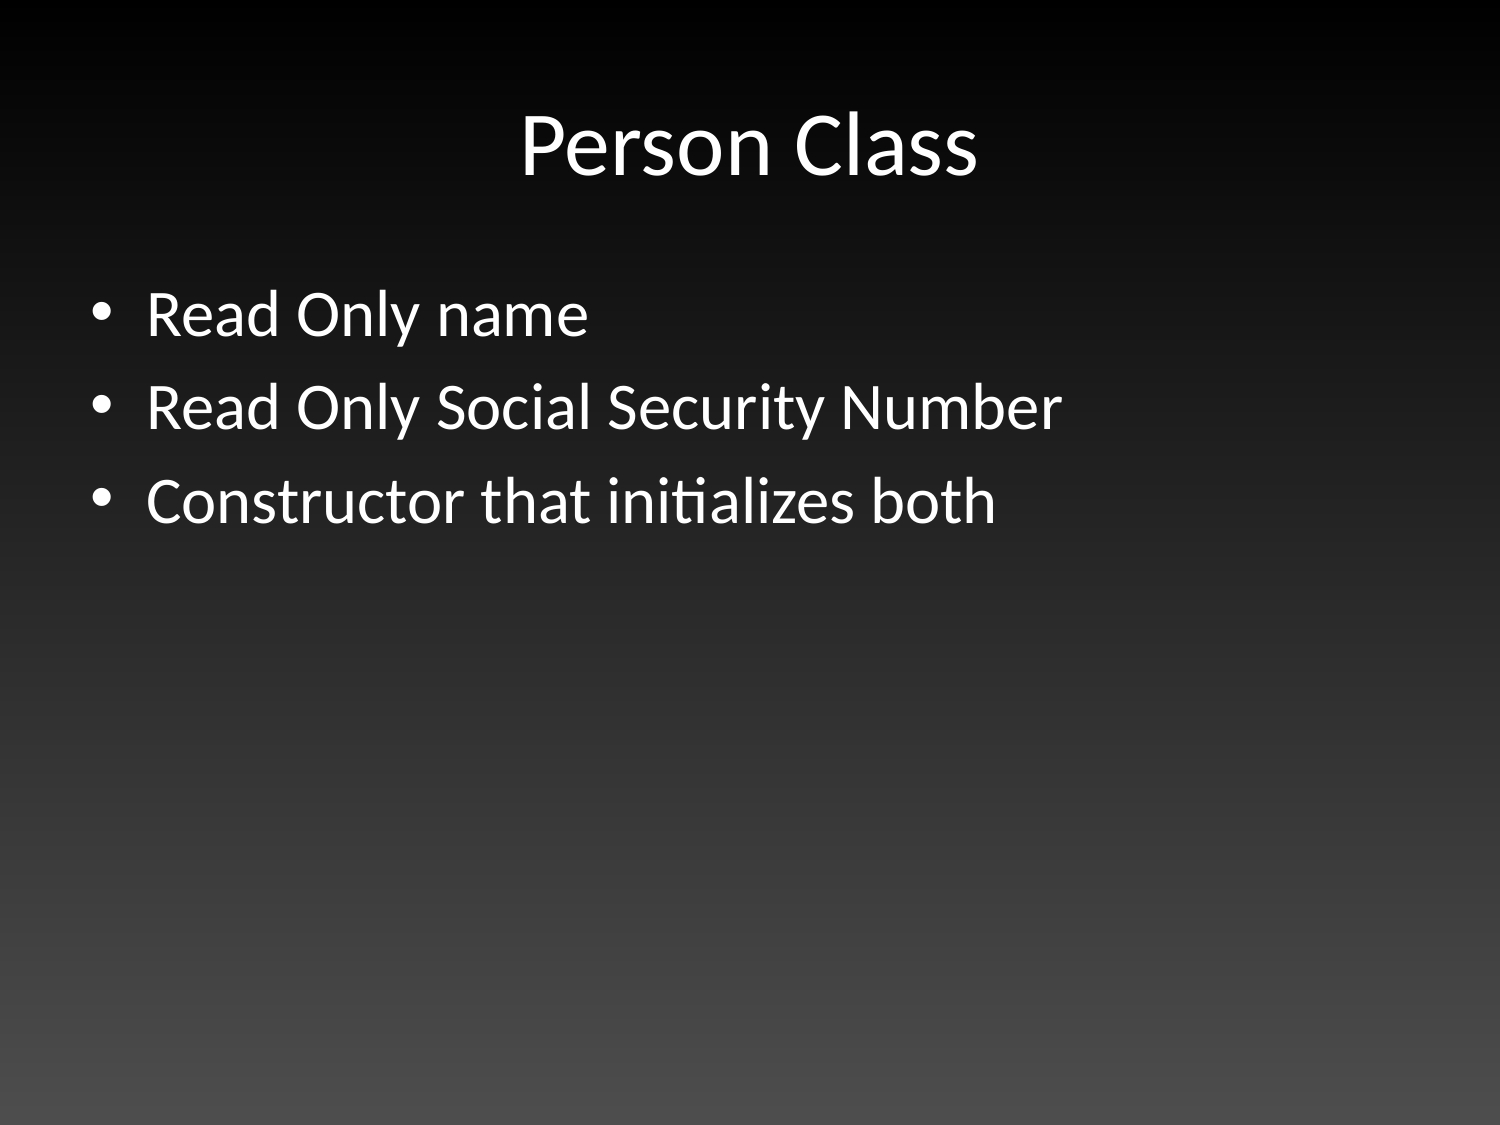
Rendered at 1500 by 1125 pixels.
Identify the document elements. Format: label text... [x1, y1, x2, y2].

list Read Only name Read Only Social Security Number Constructor that initializes both [75, 262, 1425, 1005]
title Person Class [75, 45, 1425, 233]
